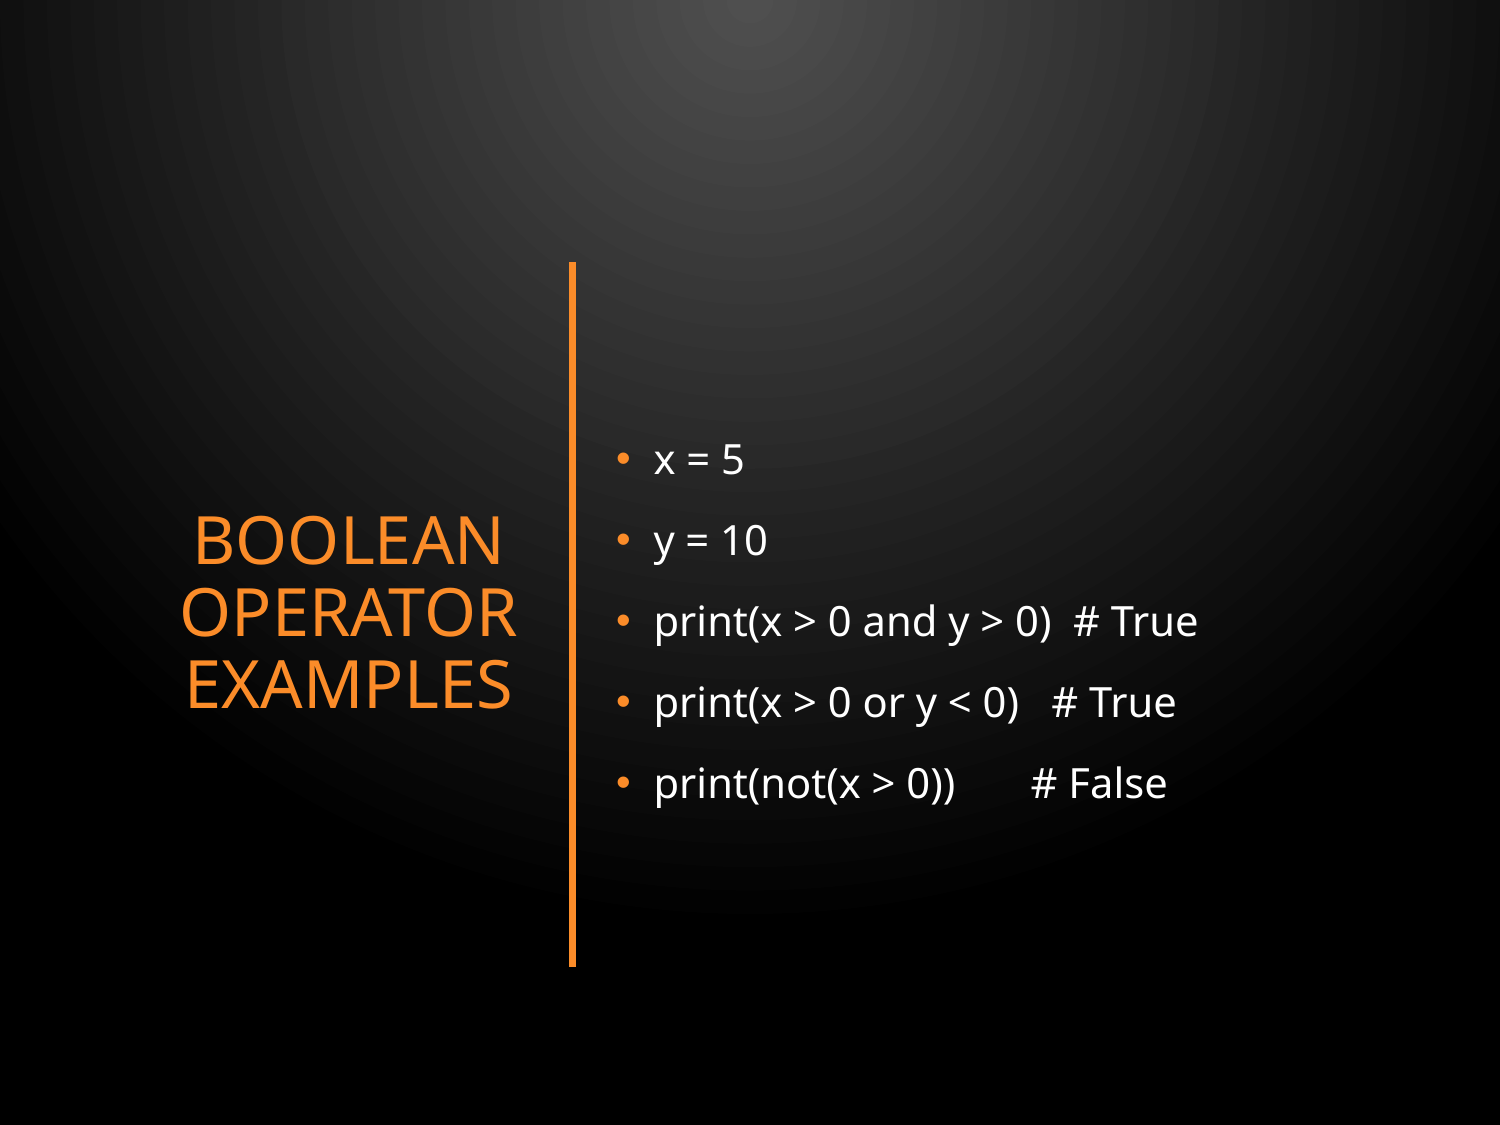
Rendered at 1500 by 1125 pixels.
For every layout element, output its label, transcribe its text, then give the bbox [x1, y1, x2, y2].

title Boolean Operator Examples [153, 262, 545, 968]
text_box [0, 0, 1500, 1125]
list x = 5 y = 10 print(x > 0 and y > 0) # True print(x > 0 or y < 0) # True print(not(x > 0)) # False [601, 262, 1361, 968]
